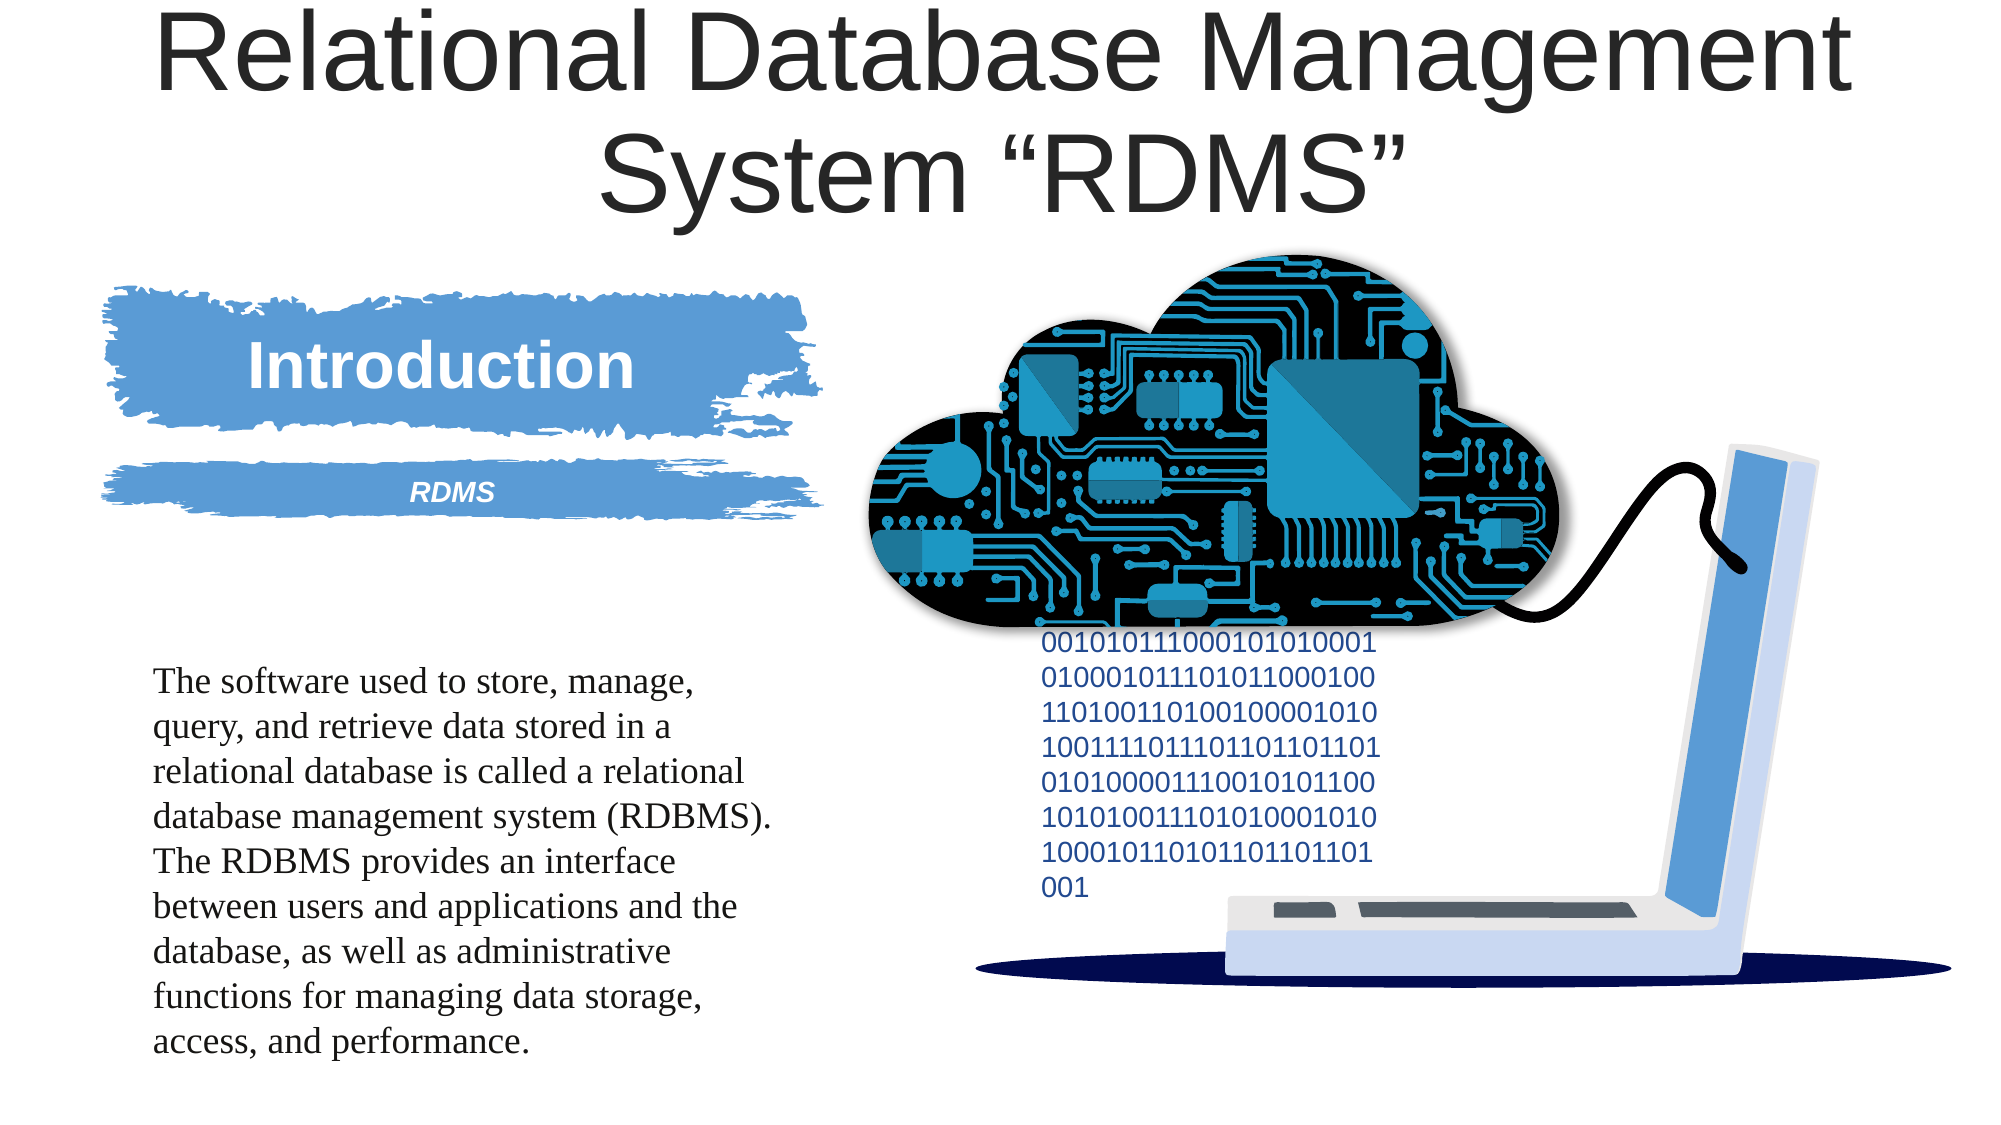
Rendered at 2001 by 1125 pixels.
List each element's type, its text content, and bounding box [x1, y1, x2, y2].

text_box [443, 471, 825, 521]
text_box Introduction [163, 303, 721, 420]
text_box [100, 458, 729, 505]
text_box RDMS [159, 467, 725, 515]
text_box [394, 290, 823, 399]
text_box [101, 285, 793, 440]
text_box The software used to store, manage, query, and retrieve data stored in a relational database is called a relational database management system (RDBMS). The RDBMS provides an interface between users and applications and the database, as well as administrative functions for managing data storage, access, and performance. [138, 648, 801, 1068]
list Relational Database Management System “RDMS” [53, 55, 1952, 175]
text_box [868, 254, 1952, 988]
